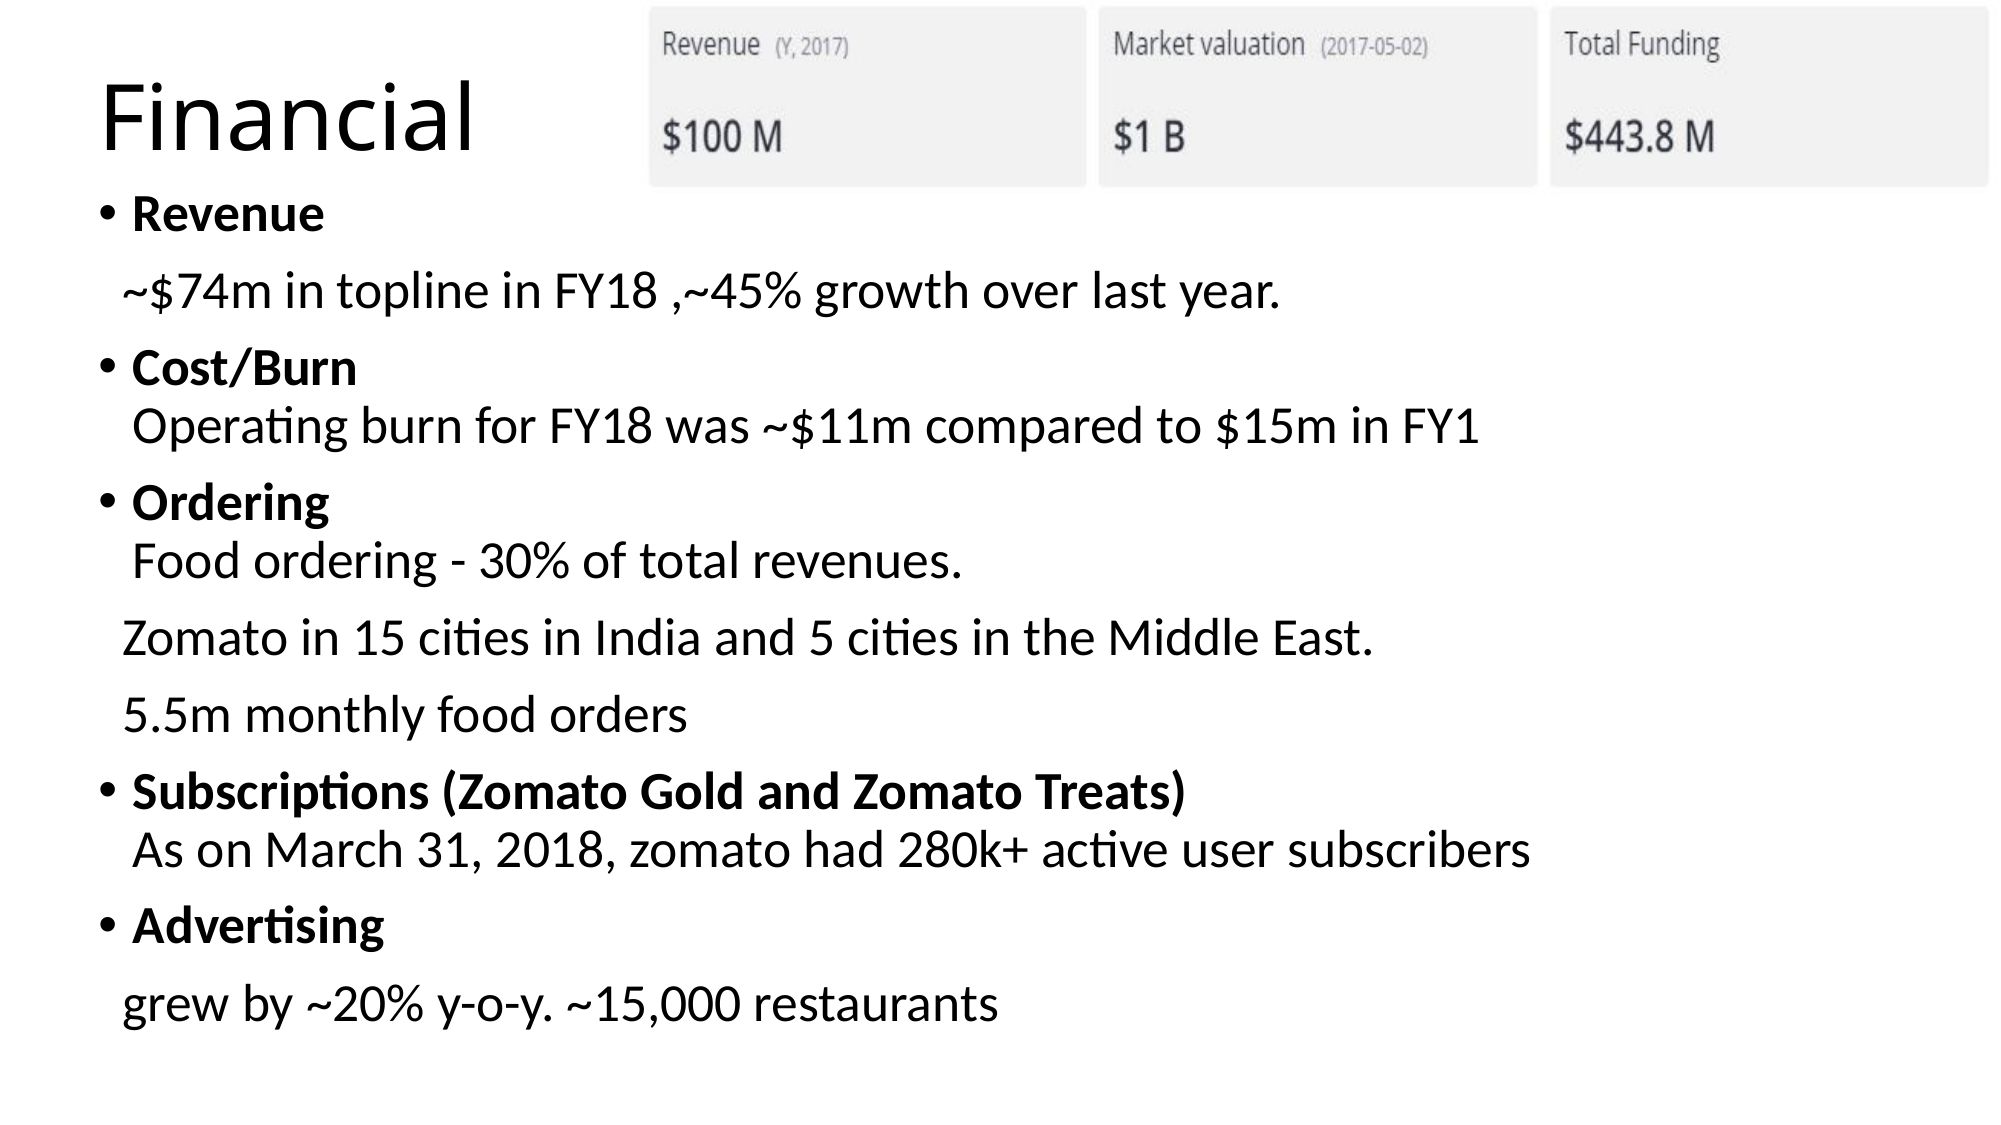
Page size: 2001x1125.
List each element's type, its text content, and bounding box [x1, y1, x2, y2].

list Revenue ~$74m in topline in FY18 ,~45% growth over last year. Cost/Burn Operating burn for FY18 was ~$11m compared to $15m in FY1 Ordering Food ordering - 30% of total revenues. Zomato in 15 cities in India and 5 cities in the Middle East. 5.5m monthly food orders Subscriptions (Zomato Gold and Zomato Treats) As on March 31, 2018, zomato had 280k+ active user subscribers Advertising grew by ~20% y-o-y. ~15,000 restaurants [83, 178, 1908, 1047]
picture [640, 0, 2000, 195]
title Financial [83, 12, 640, 178]
